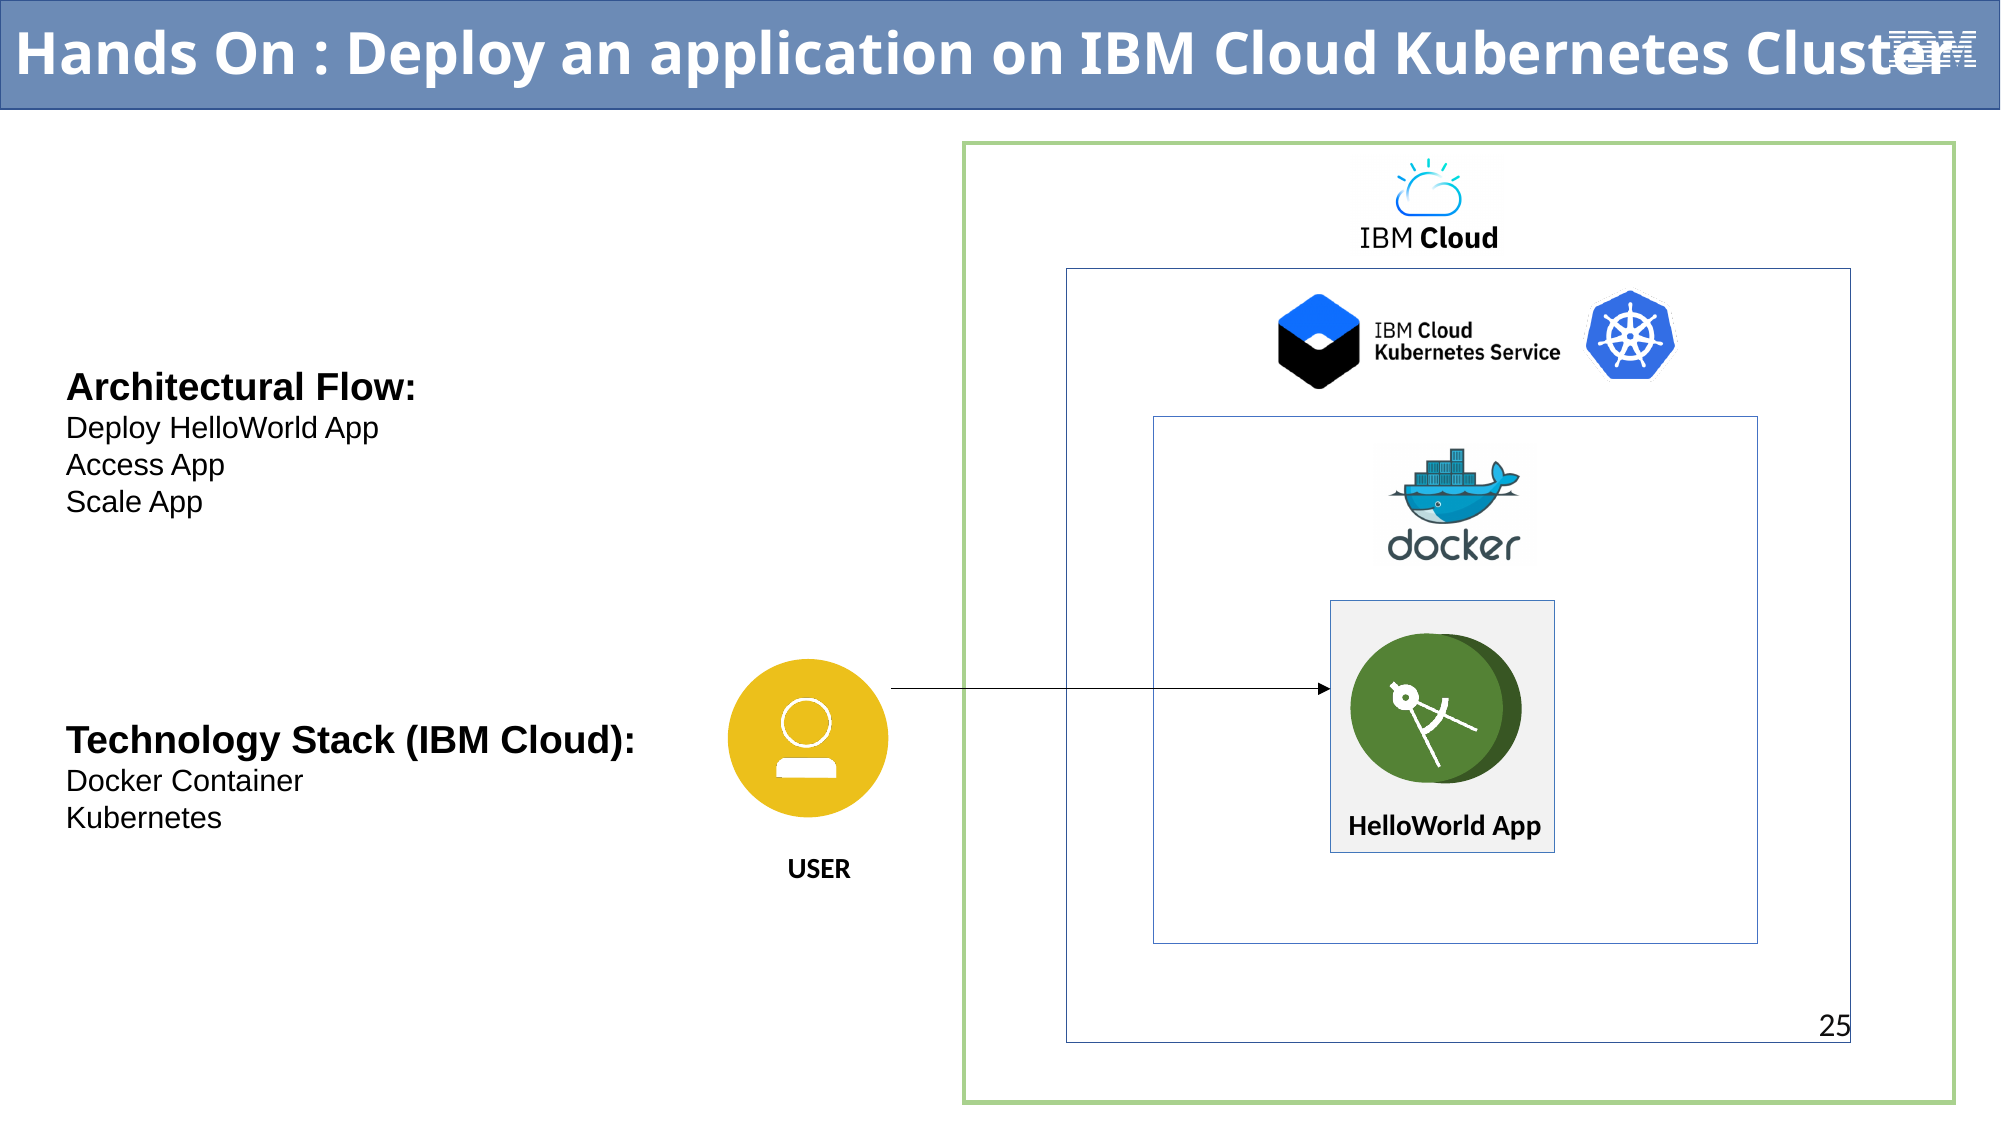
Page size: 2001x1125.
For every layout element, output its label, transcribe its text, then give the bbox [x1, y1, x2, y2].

picture [1373, 443, 1537, 566]
title Hands On : Deploy an application on IBM Cloud Kubernetes Cluster [0, 3, 2000, 109]
text_box HelloWorld App [1333, 799, 1557, 849]
picture [1350, 153, 1504, 256]
picture [1582, 287, 1678, 382]
text_box Architectural Flow: Deploy HelloWorld App Access App Scale App Technology Stack (IBM Cloud): Docker Container Kubernetes [65, 244, 649, 953]
picture [1267, 286, 1572, 395]
text_box [963, 143, 1955, 1103]
text_box USER [772, 842, 867, 892]
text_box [725, 658, 889, 818]
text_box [1350, 633, 1522, 784]
